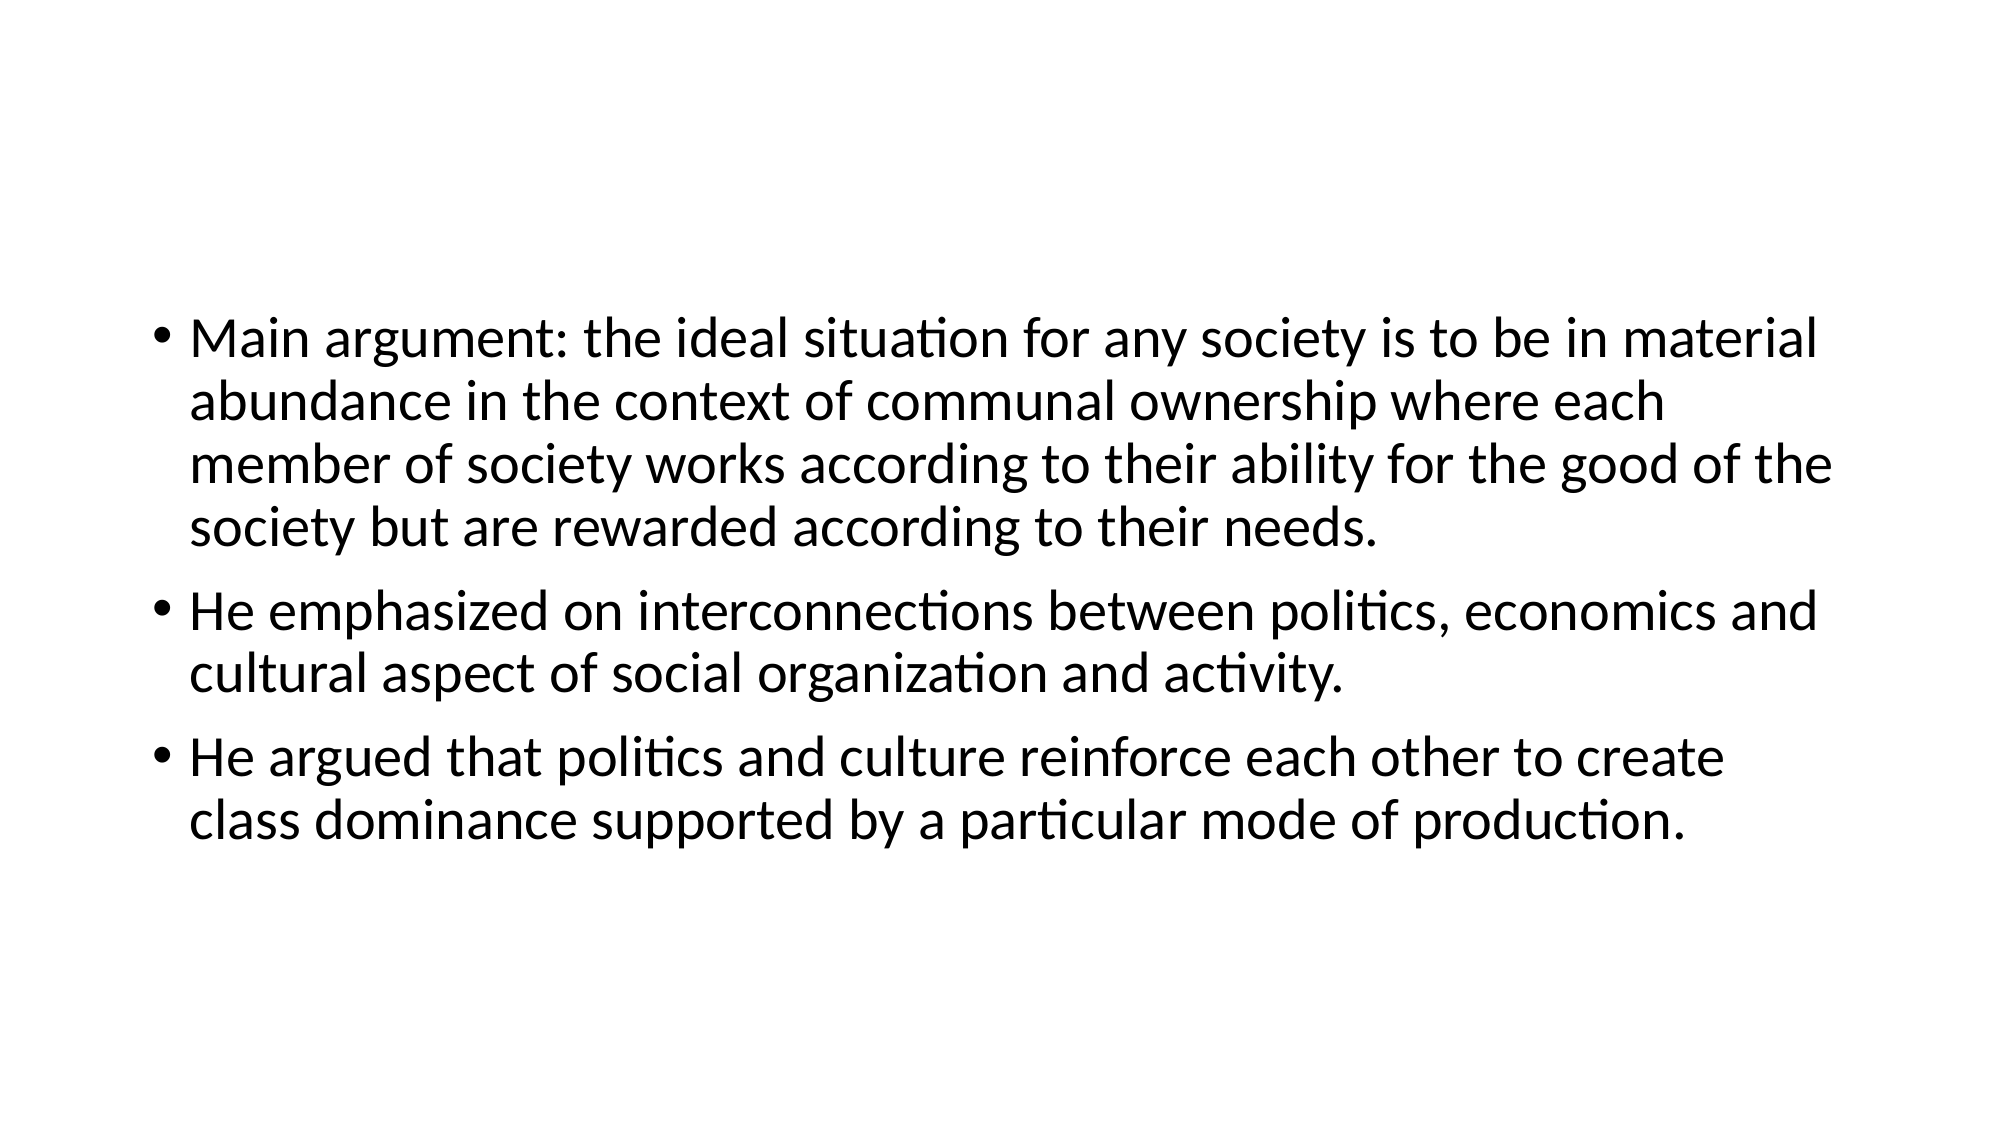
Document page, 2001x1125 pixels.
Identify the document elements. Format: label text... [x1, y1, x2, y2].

list Main argument: the ideal situation for any society is to be in material abundance in the context of communal ownership where each member of society works according to their ability for the good of the society but are rewarded according to their needs. He emphasized on interconnections between politics, economics and cultural aspect of social organization and activity. He argued that politics and culture reinforce each other to create class dominance supported by a particular mode of production. [137, 299, 1863, 1014]
